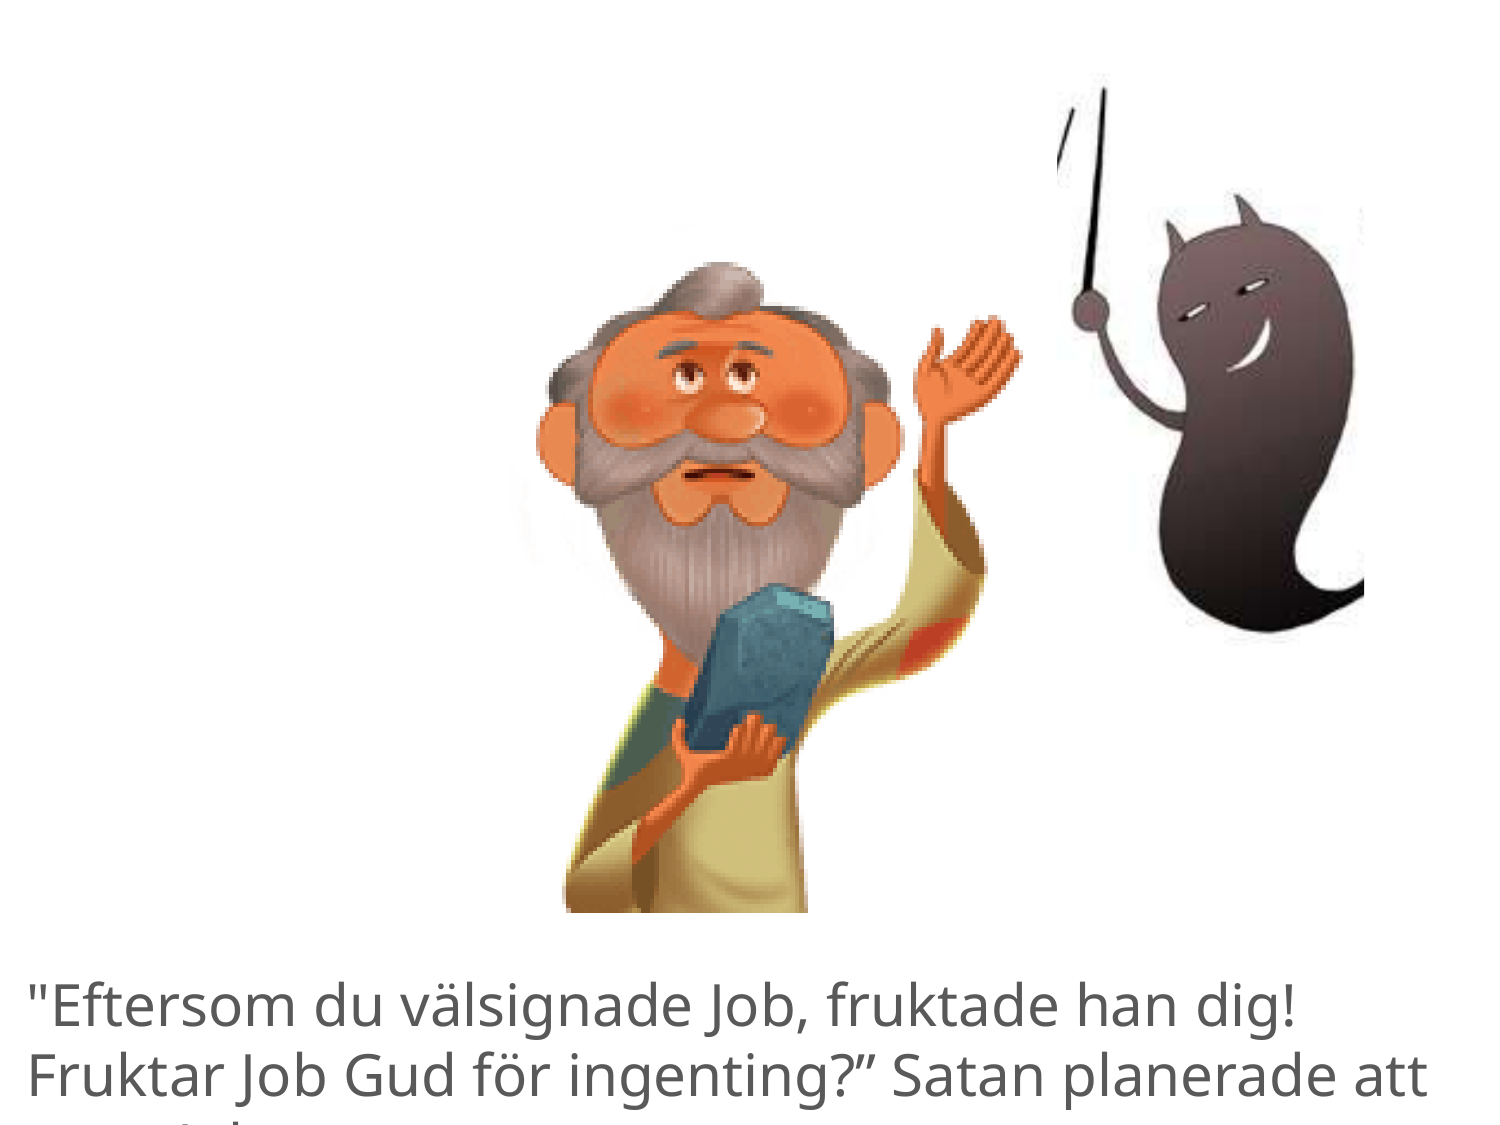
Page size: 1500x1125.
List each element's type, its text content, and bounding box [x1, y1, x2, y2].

picture [1056, 0, 1365, 689]
text_box "Eftersom du välsignade Job, fruktade han dig! Fruktar Job Gud för ingenting?” Satan planerade att testa Job. [11, 961, 1483, 1125]
picture [466, 219, 1028, 913]
